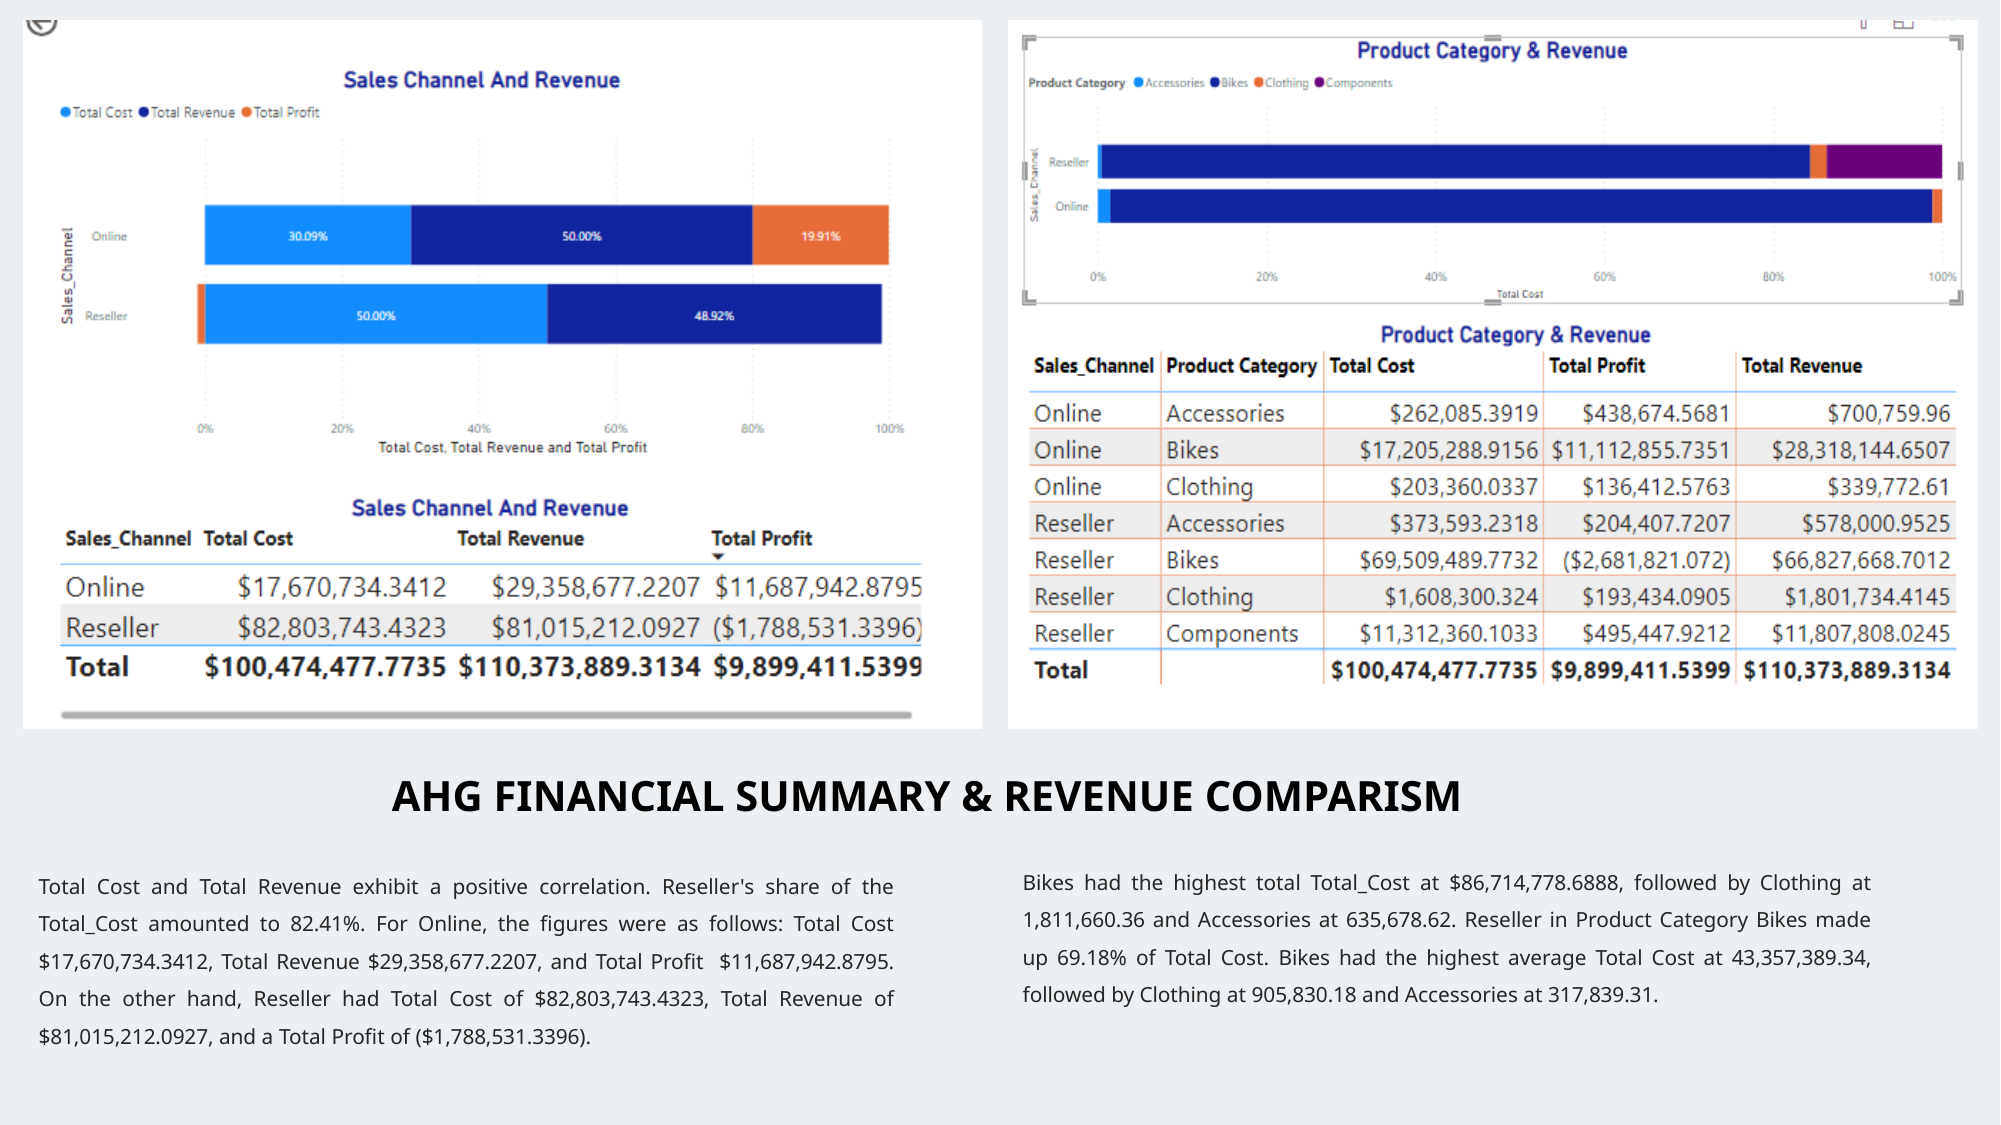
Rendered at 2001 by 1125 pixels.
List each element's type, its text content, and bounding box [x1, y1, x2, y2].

text_box AHG FINANCIAL SUMMARY & REVENUE COMPARISM [377, 737, 1493, 828]
picture [23, 20, 982, 729]
picture [1007, 20, 1978, 729]
text_box Total Cost and Total Revenue exhibit a positive correlation. Reseller's share of the Total_Cost amounted to 82.41%. For Online, the figures were as follows: Total Cost $17,670,734.3412, Total Revenue $29,358,677.2207, and Total Profit $11,687,942.8795. On the other hand, Reseller had Total Cost of $82,803,743.4323, Total Revenue of $81,015,212.0927, and a Total Profit of ($1,788,531.3396). [23, 853, 909, 1056]
text_box ﻿Bikes had the highest total Total_Cost at $86,714,778.6888, followed by Clothing at 1,811,660.36 and Accessories at 635,678.62.﻿ ﻿﻿Reseller in Product Category Bikes made up 69.18% of Total Cost.﻿﻿ Bikes had the highest average Total Cost at 43,357,389.34, followed by Clothing at 905,830.18 and Accessories at 317,839.31.﻿﻿ [1008, 849, 1886, 1015]
